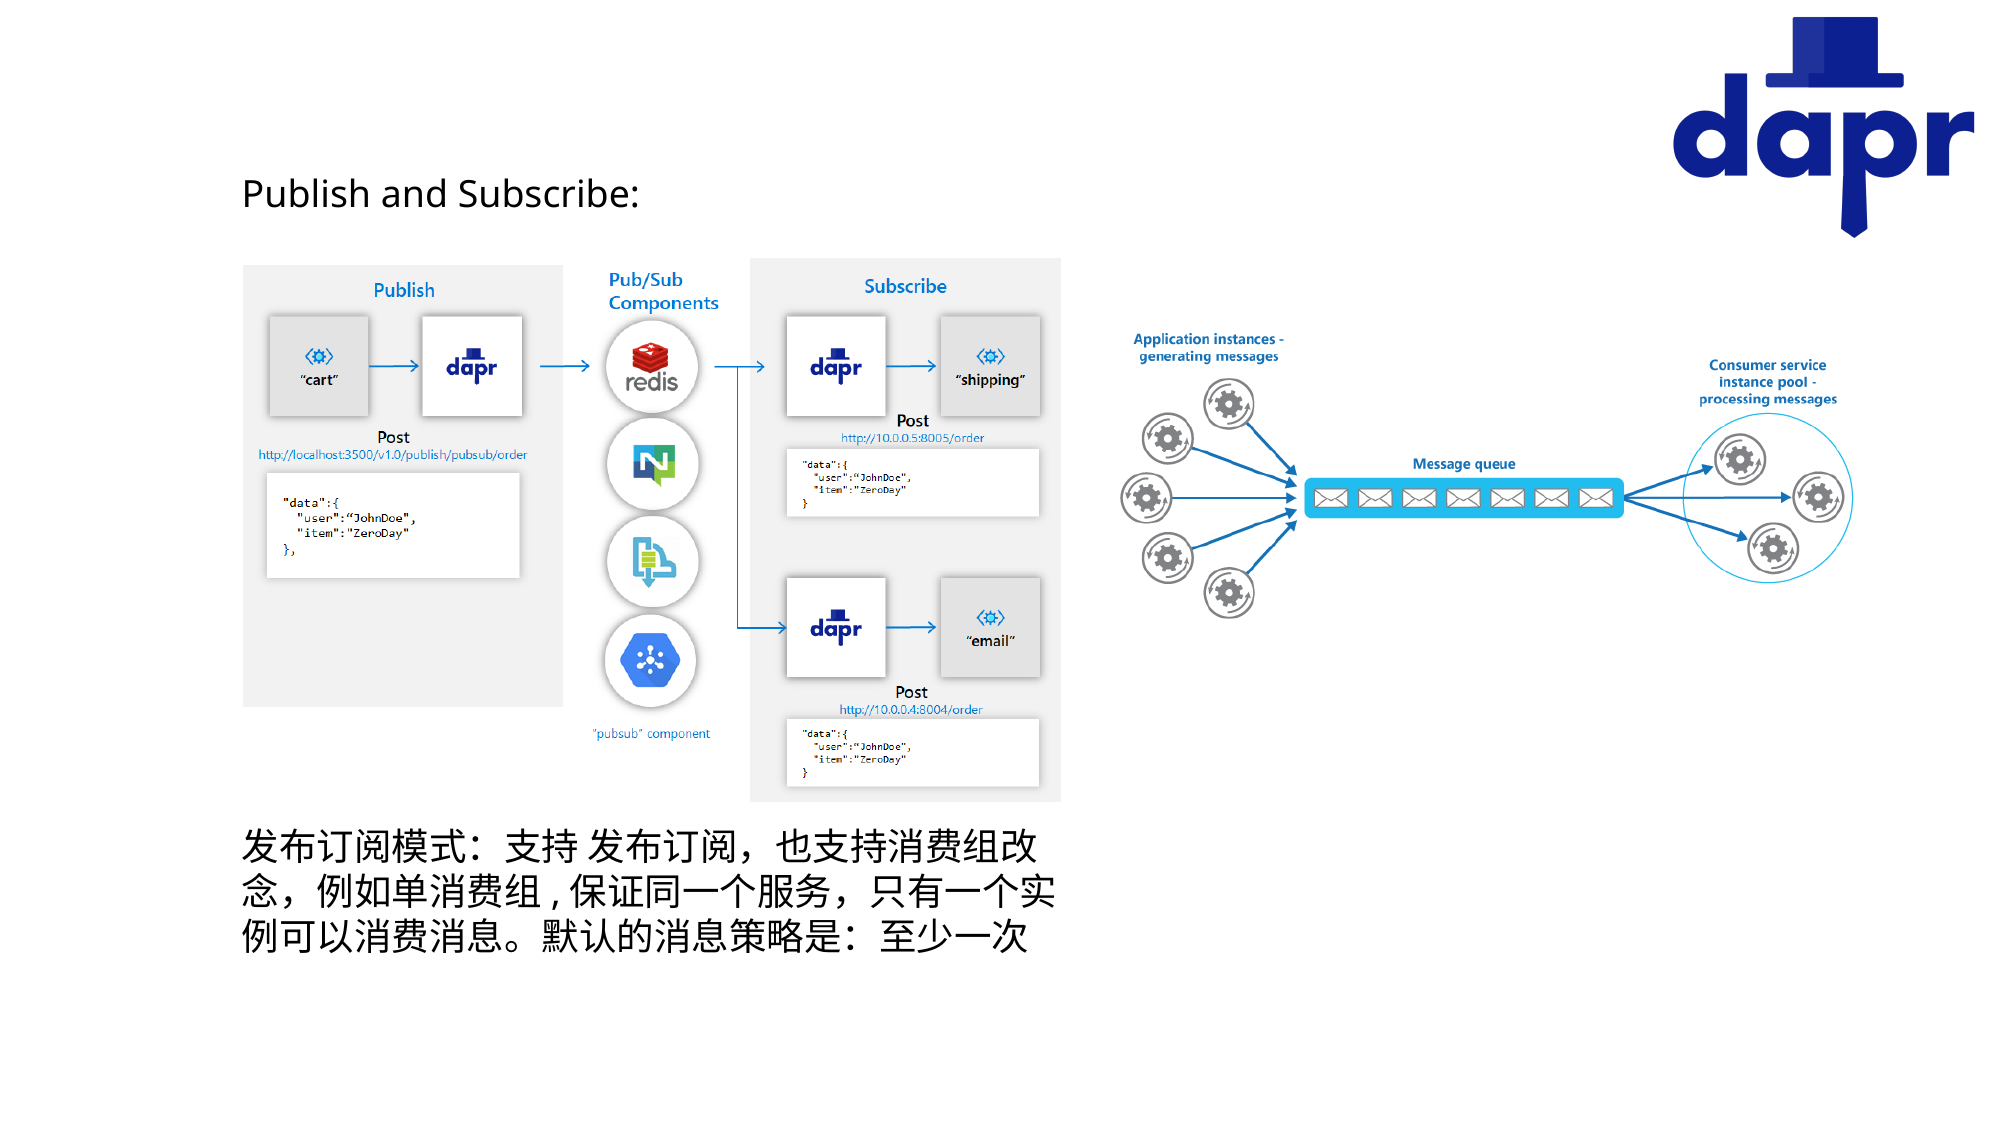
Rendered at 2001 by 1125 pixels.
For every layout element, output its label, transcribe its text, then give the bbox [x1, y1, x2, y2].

picture [1119, 331, 1926, 642]
text_box Publish and Subscribe: [226, 162, 656, 223]
picture [243, 258, 1061, 802]
picture [1662, 1, 1986, 253]
text_box 发布订阅模式：支持 发布订阅，也支持消费组改念，例如单消费组,保证同一个服务，只有一个实例可以消费消息。默认的消息策略是：至少一次 [227, 815, 1077, 965]
